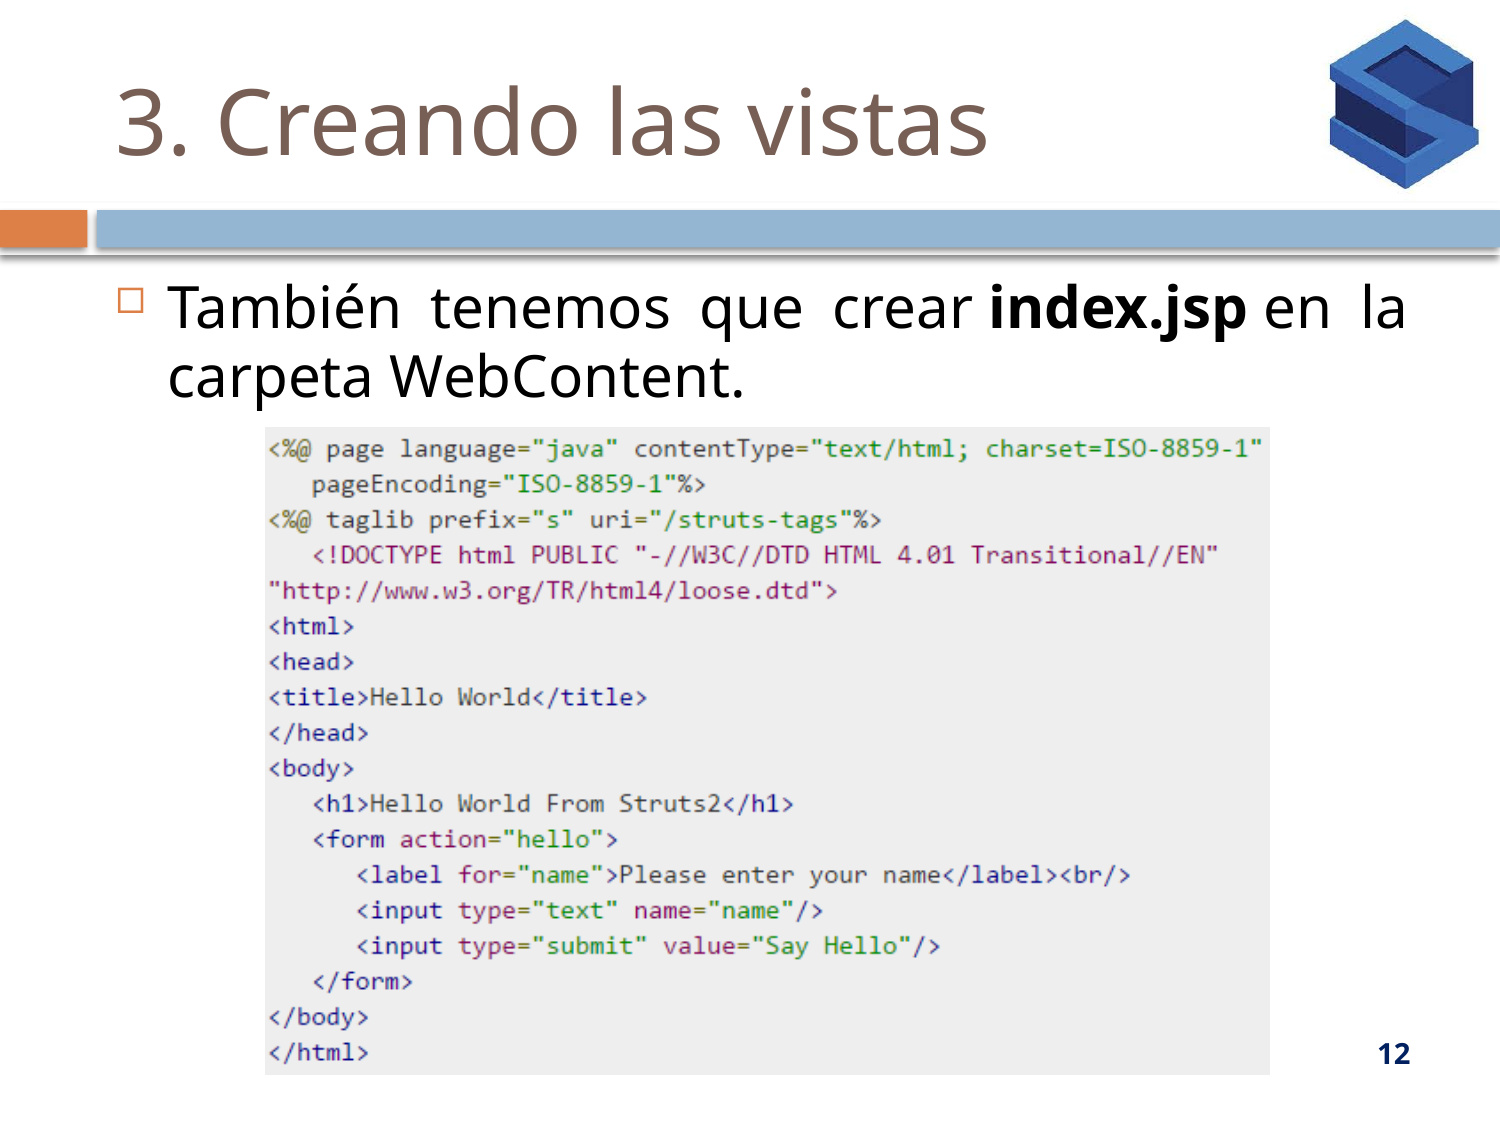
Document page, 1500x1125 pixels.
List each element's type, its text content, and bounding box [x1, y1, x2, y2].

title 3. Creando las vistas [100, 37, 1438, 200]
picture [265, 427, 1270, 1076]
slide_number 12 [1350, 1034, 1438, 1075]
list También tenemos que crear index.jsp en la carpeta WebContent. [100, 262, 1424, 1000]
picture [1307, 7, 1500, 201]
